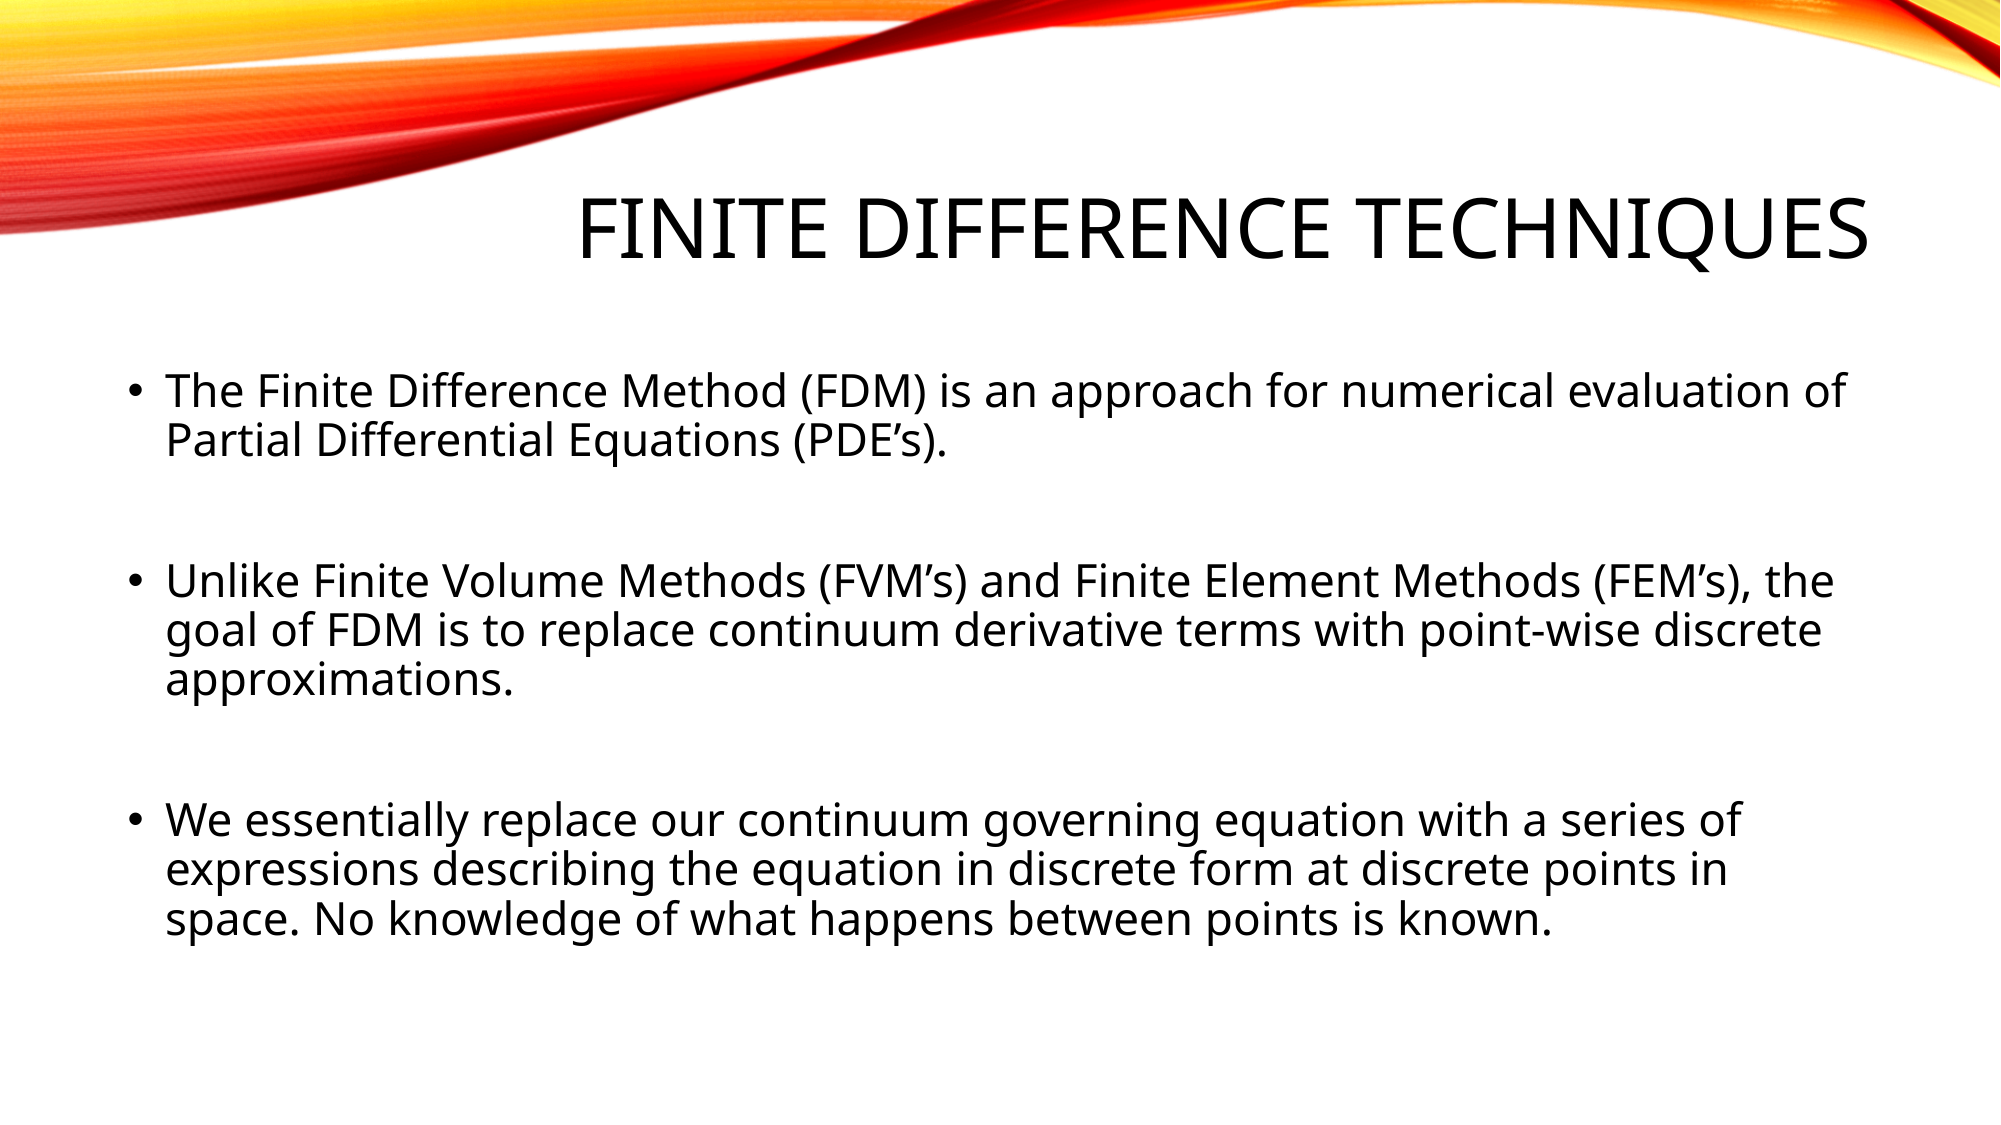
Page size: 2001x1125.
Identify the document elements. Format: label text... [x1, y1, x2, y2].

title Finite Difference Techniques [474, 125, 1888, 338]
picture [0, 0, 2000, 237]
list The Finite Difference Method (FDM) is an approach for numerical evaluation of Partial Differential Equations (PDE’s). Unlike Finite Volume Methods (FVM’s) and Finite Element Methods (FEM’s), the goal of FDM is to replace continuum derivative terms with point-wise discrete approximations. We essentially replace our continuum governing equation with a series of expressions describing the equation in discrete form at discrete points in space. No knowledge of what happens between points is known. [112, 360, 1888, 1021]
